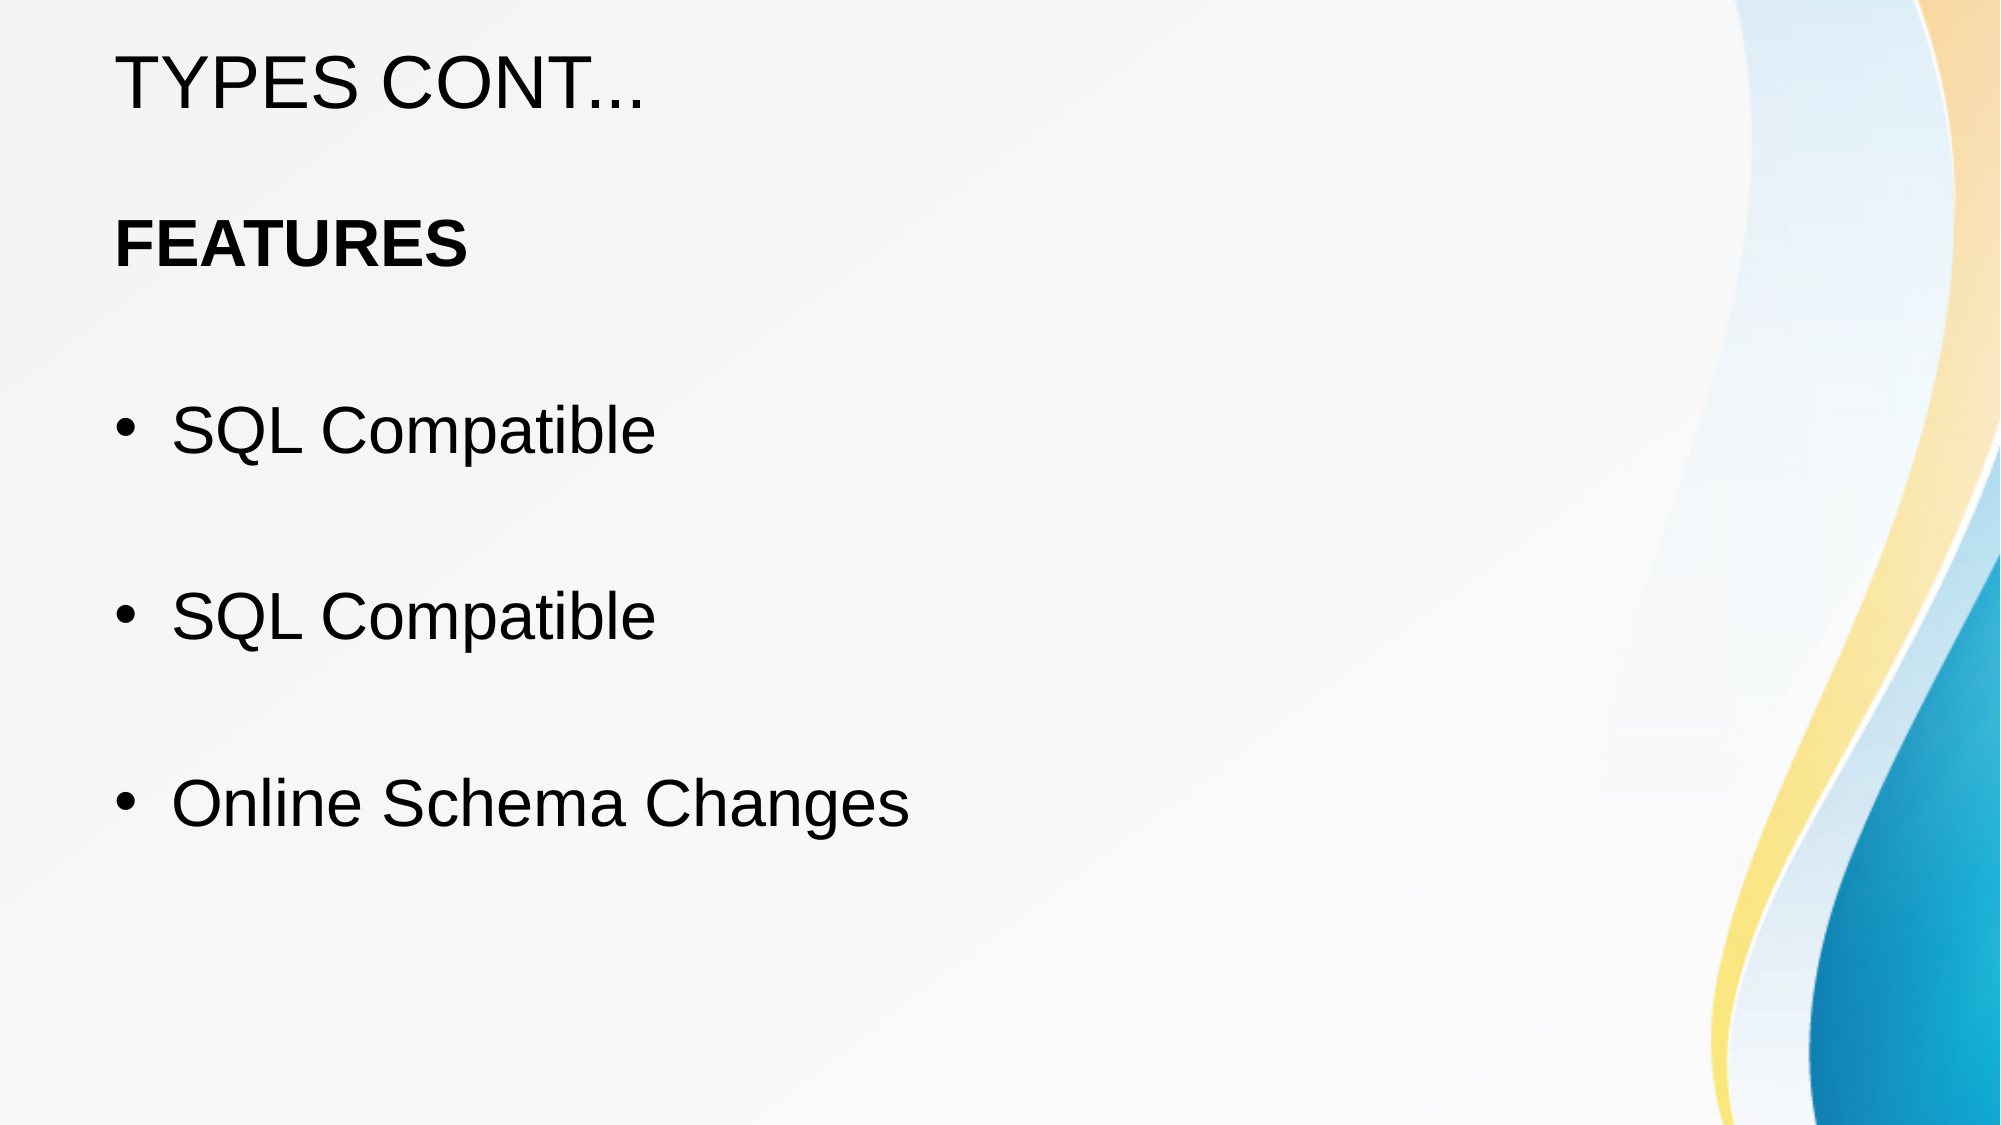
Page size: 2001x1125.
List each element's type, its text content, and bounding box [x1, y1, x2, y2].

picture [0, 0, 2001, 1125]
title TYPES CONT... [99, 30, 1901, 127]
list FEATURES SQL Compatible SQL Compatible Online Schema Changes [99, 192, 1901, 1006]
